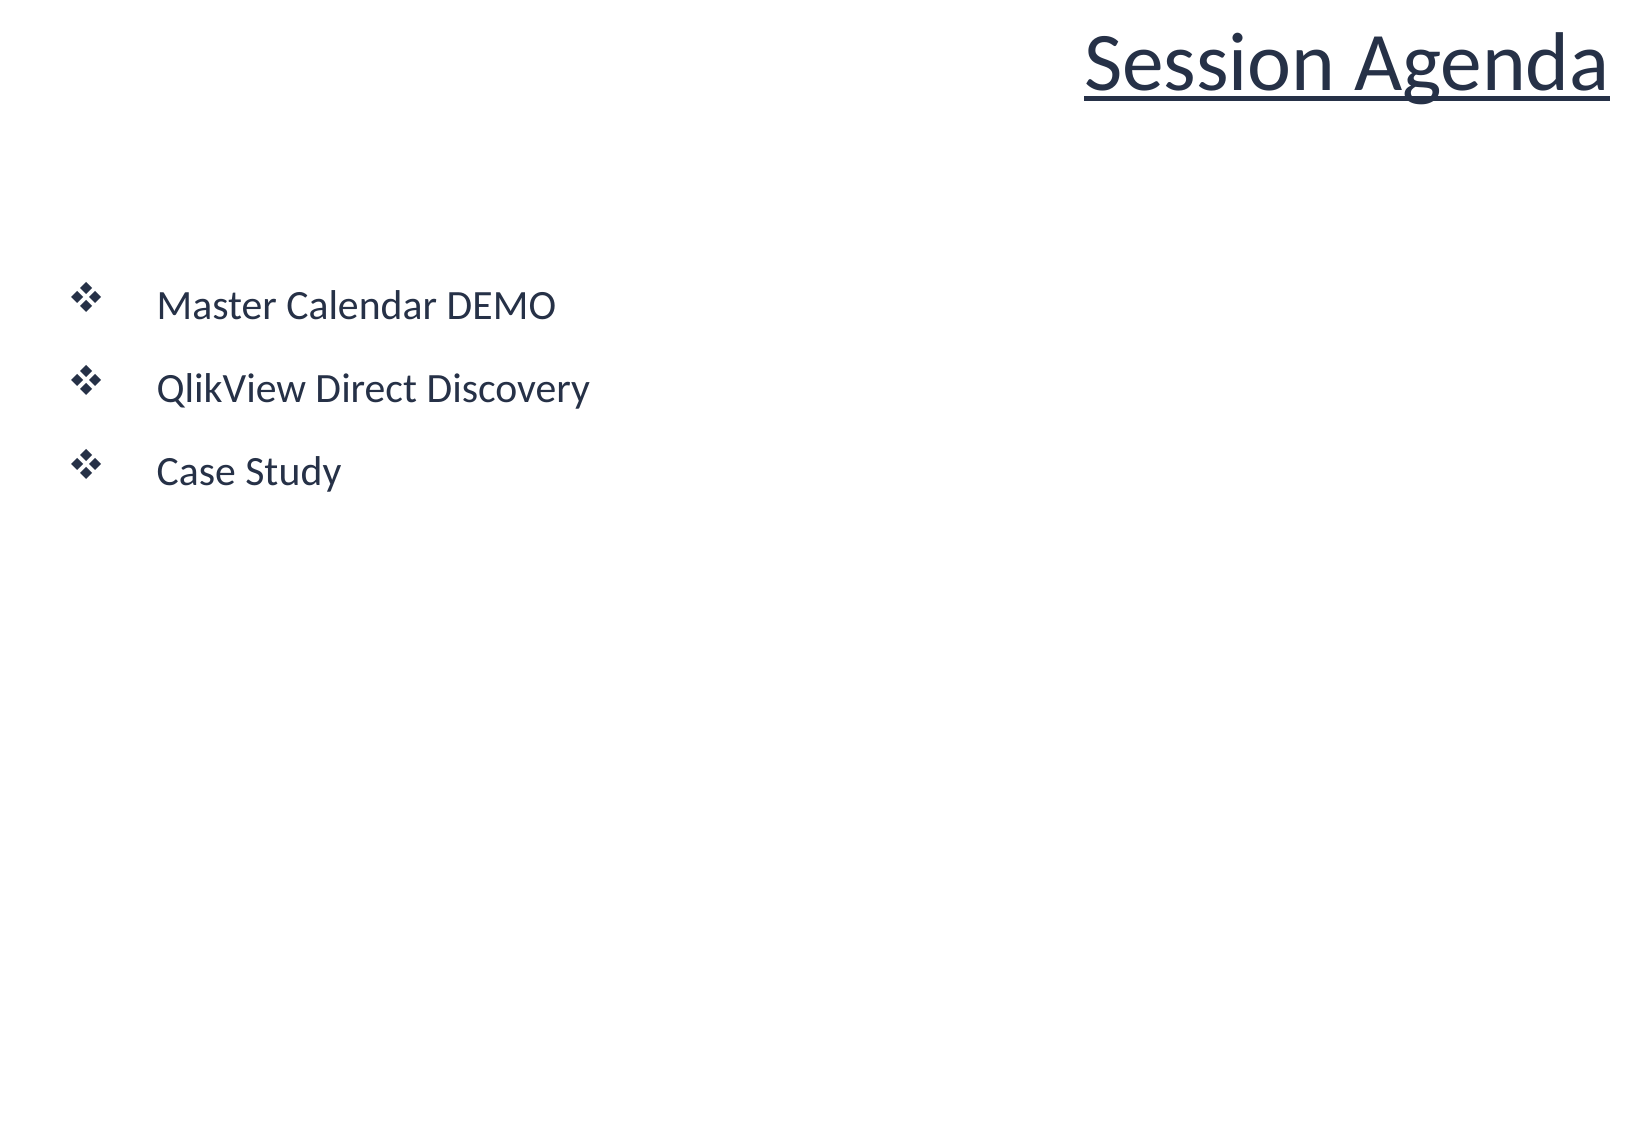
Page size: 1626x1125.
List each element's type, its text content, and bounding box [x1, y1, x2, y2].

title Session Agenda [0, 0, 1625, 165]
list Master Calendar DEMO QlikView Direct Discovery Case Study [53, 245, 1625, 1007]
